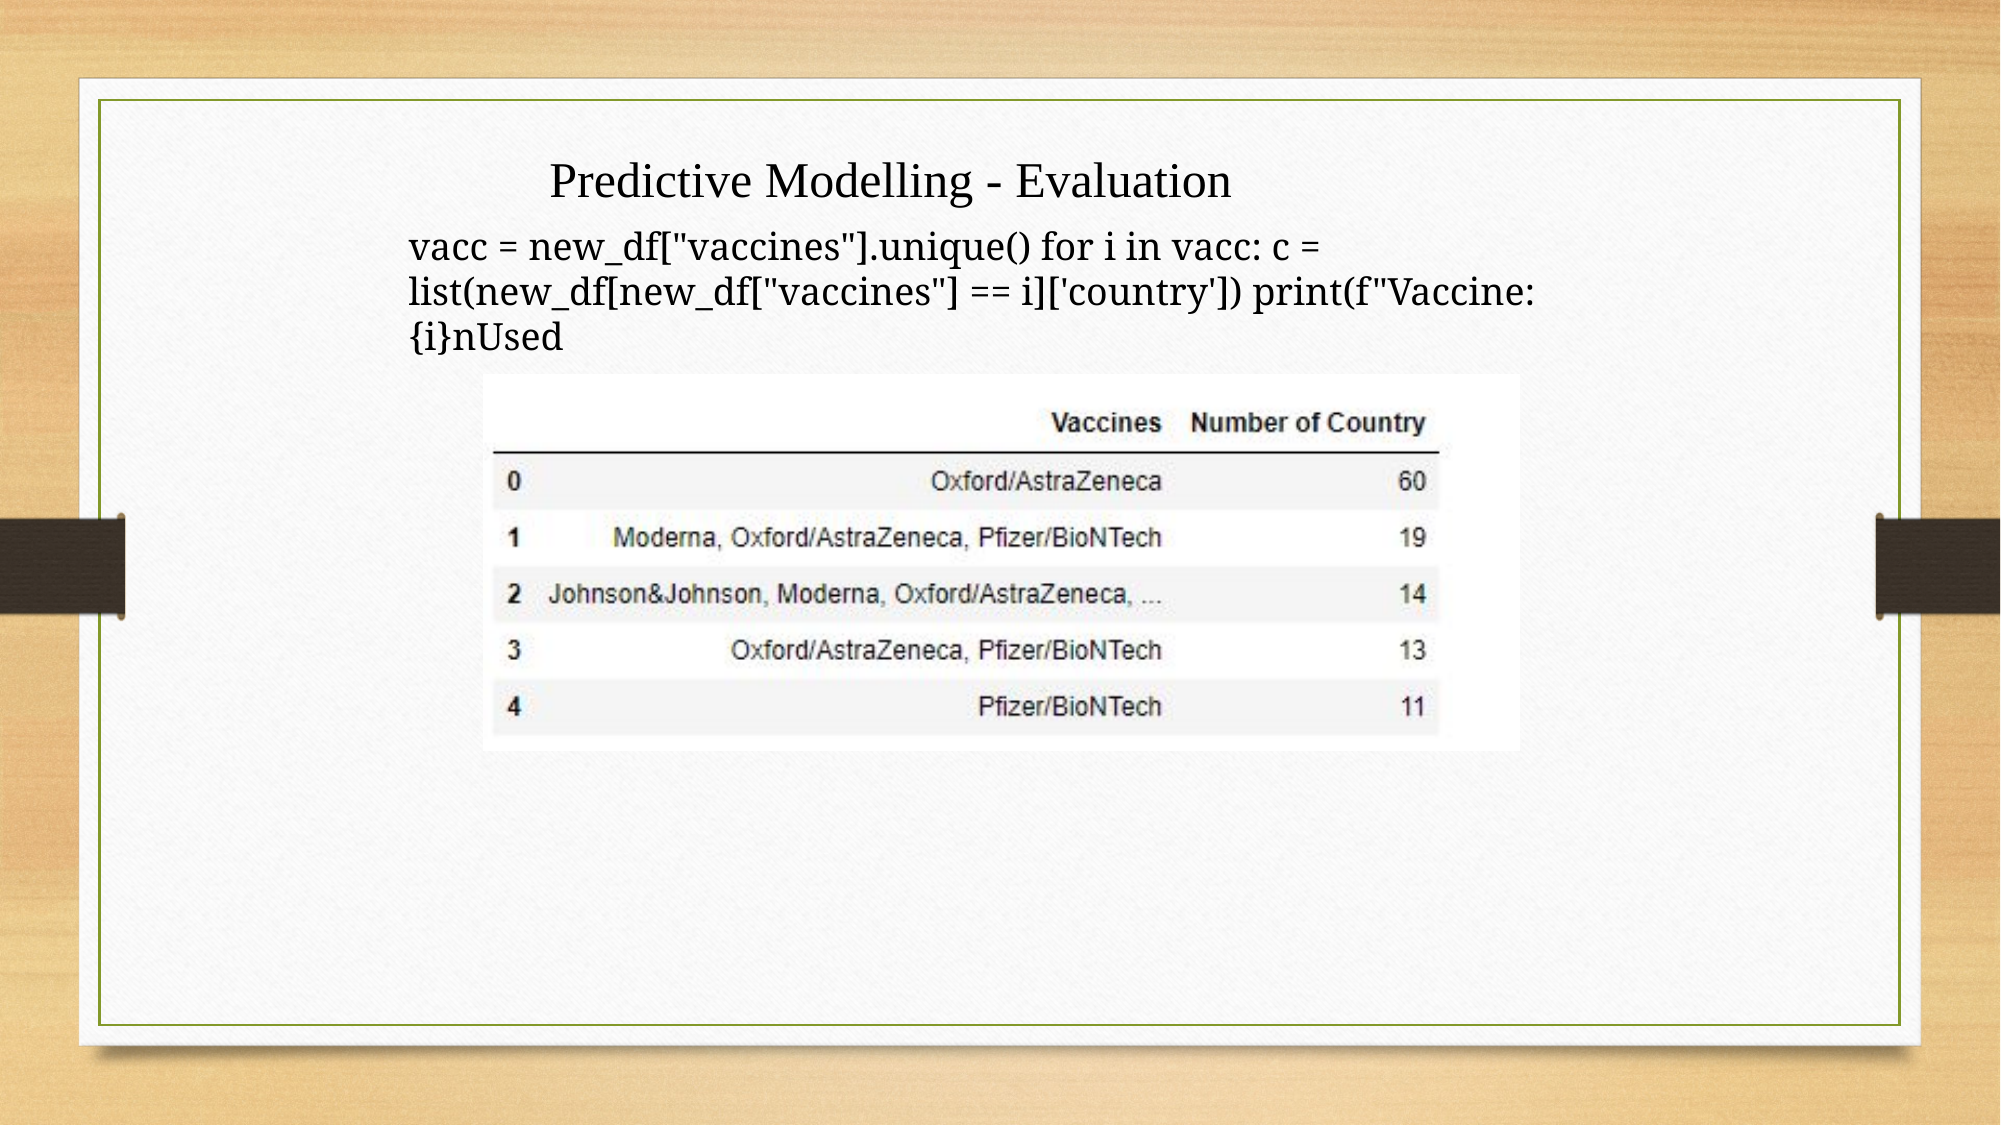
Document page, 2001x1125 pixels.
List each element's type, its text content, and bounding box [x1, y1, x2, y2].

text_box vacc = new_df["vaccines"].unique() for i in vacc: c = list(new_df[new_df["vaccines"] == i]['country']) print(f"Vaccine: {i}nUsed [393, 215, 1573, 366]
picture [0, 0, 2001, 1125]
text_box Predictive Modelling - Evaluation [437, 140, 1345, 215]
